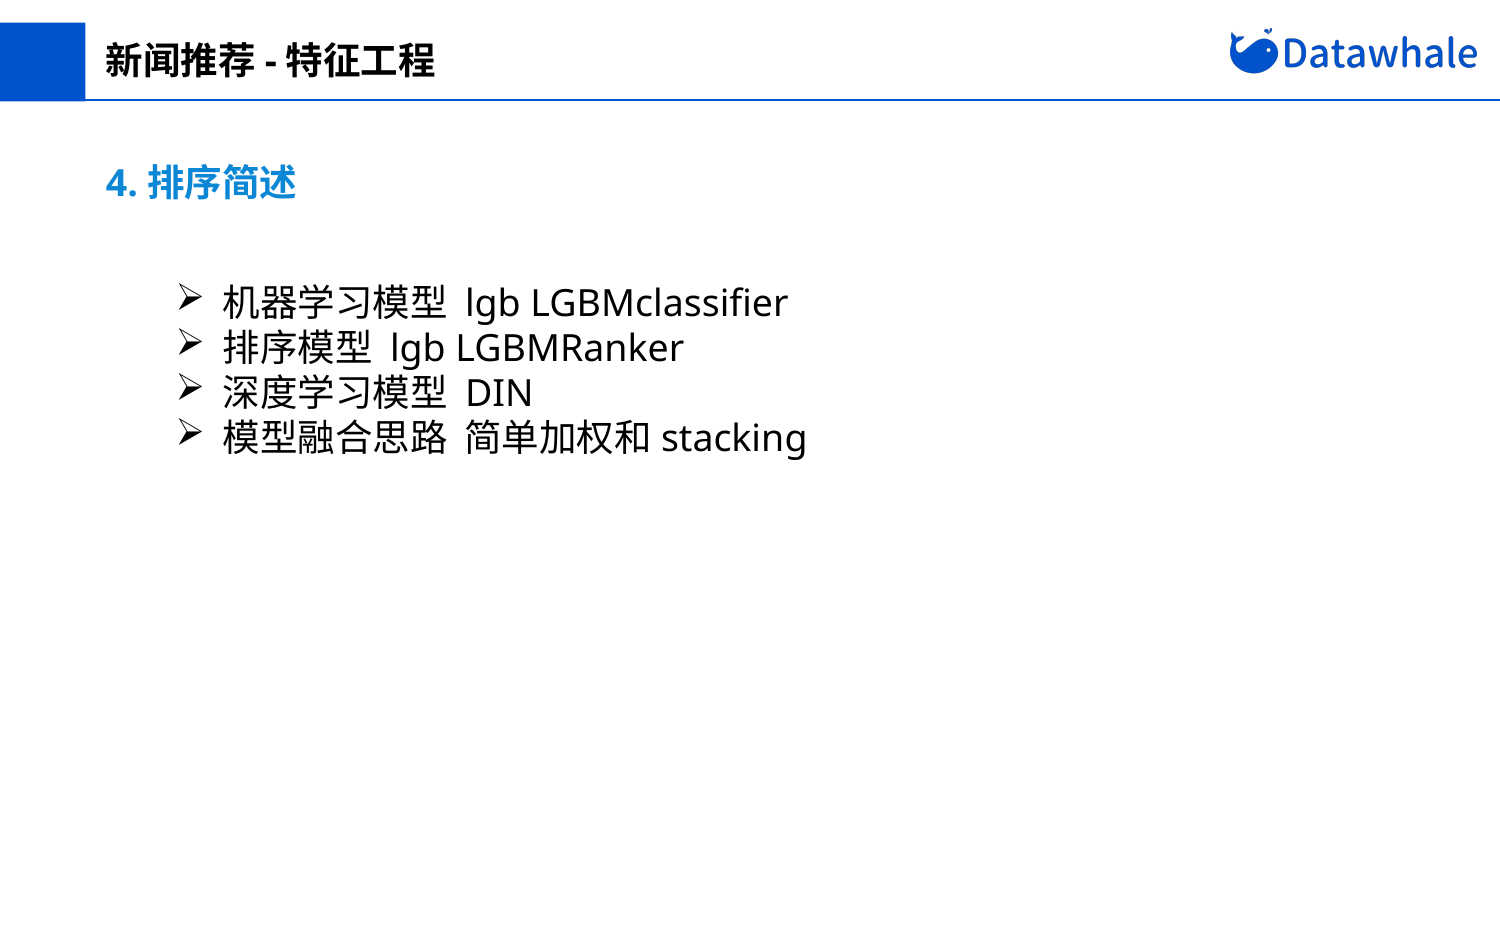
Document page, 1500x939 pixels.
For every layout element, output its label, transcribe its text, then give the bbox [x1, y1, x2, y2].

text_box 新闻推荐-特征工程 [91, 29, 632, 90]
picture [0, 0, 1500, 99]
text_box 4.排序简述 [91, 151, 632, 212]
picture [0, 101, 1500, 939]
text_box 机器学习模型 lgb LGBMclassifier 排序模型 lgb LGBMRanker 深度学习模型 DIN 模型融合思路 简单加权和stacking [160, 226, 1168, 467]
